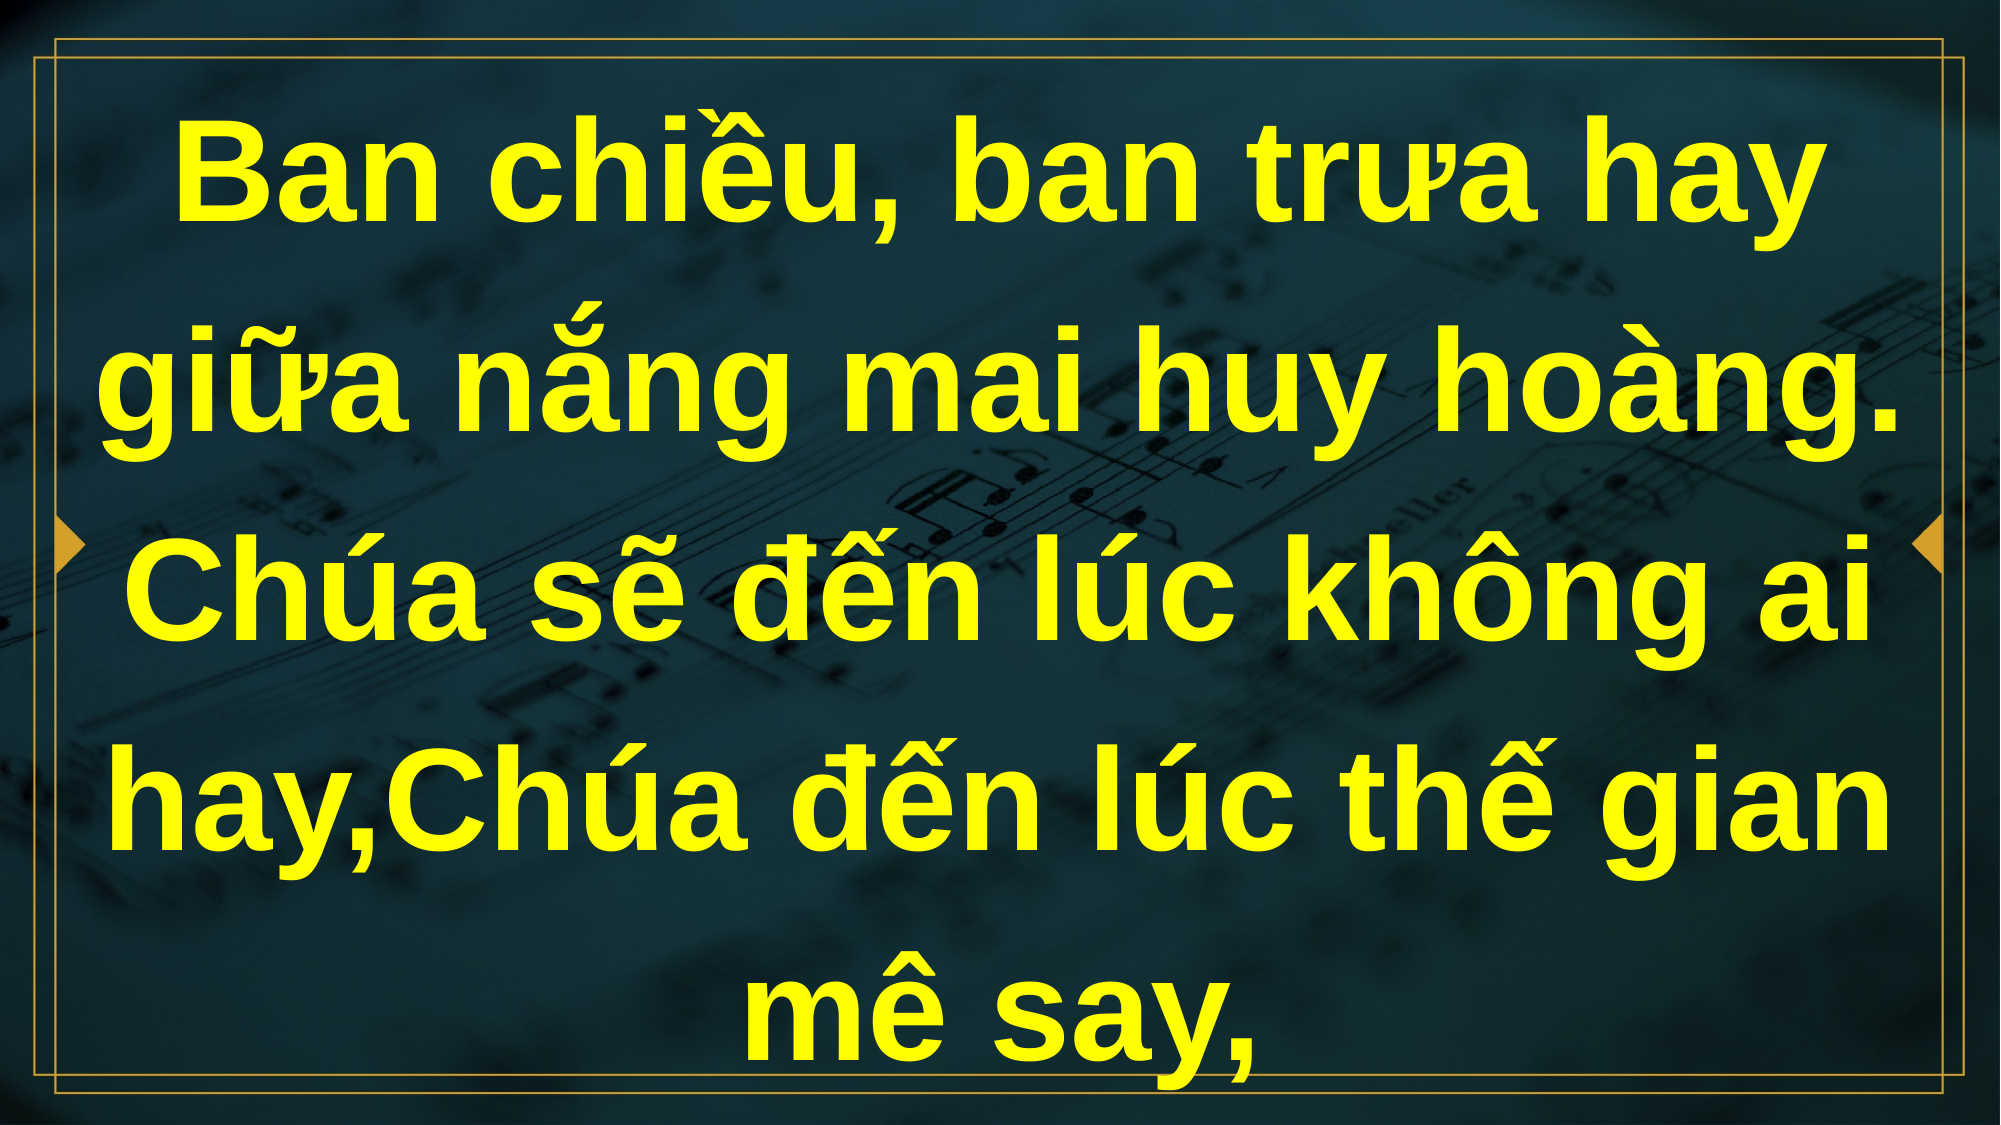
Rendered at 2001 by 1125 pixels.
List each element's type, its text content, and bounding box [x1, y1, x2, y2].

picture [0, 0, 2000, 1125]
title Ban chiều, ban trưa hay giữa nắng mai huy hoàng. Chúa sẽ đến lúc không ai hay,Chúa đến lúc thế gian mê say, [55, 53, 1945, 1077]
